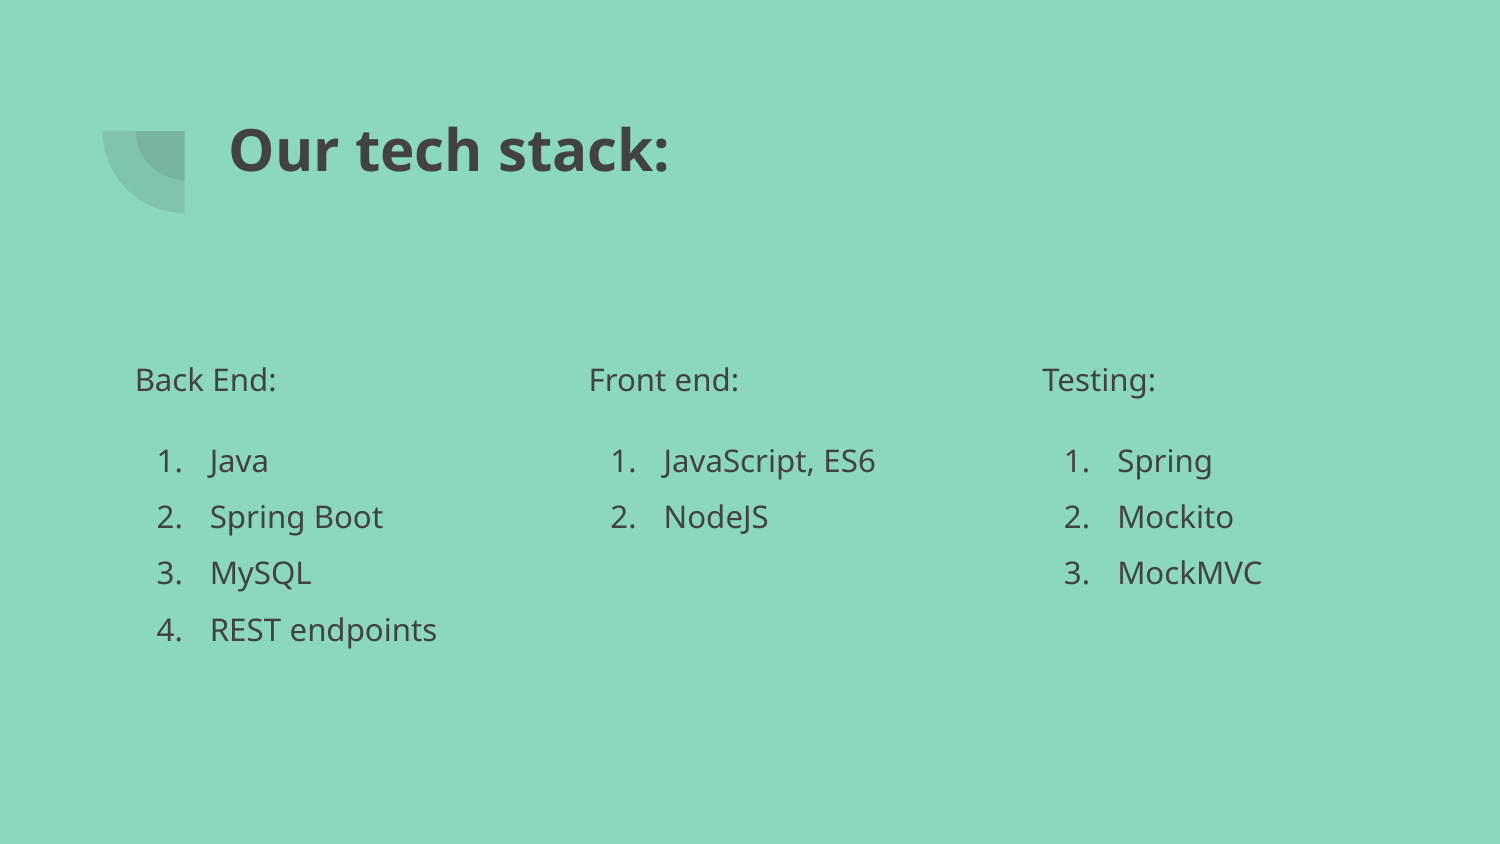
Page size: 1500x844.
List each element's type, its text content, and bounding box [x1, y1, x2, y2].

list Back End: Java Spring Boot MySQL REST endpoints [119, 326, 473, 744]
list Front end: JavaScript, ES6 NodeJS [573, 326, 927, 744]
title Our tech stack: [213, 98, 1368, 263]
list Testing: Spring Mockito MockMVC [1027, 326, 1381, 744]
